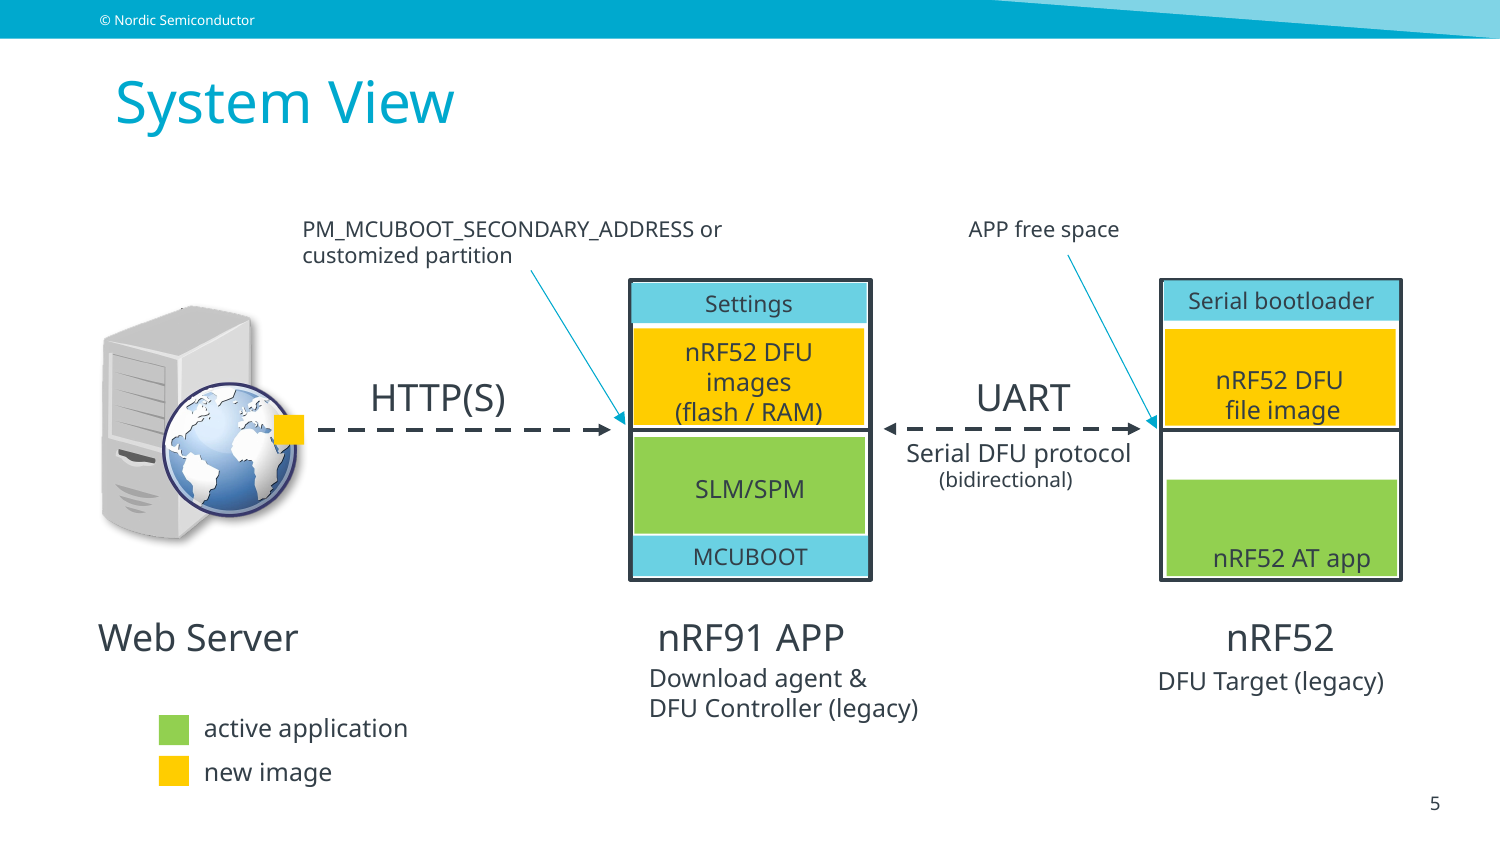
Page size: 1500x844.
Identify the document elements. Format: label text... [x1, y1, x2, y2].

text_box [1160, 279, 1402, 431]
text_box PM_MCUBOOT_SECONDARY_ADDRESS or customized partition [287, 215, 775, 269]
text_box [298, 413, 306, 431]
text_box Web Server [71, 611, 158, 662]
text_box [629, 279, 871, 431]
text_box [158, 431, 1424, 794]
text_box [530, 269, 626, 426]
text_box HTTP(S) [339, 371, 530, 422]
text_box UART [953, 371, 1067, 422]
slide_number 5 [1399, 782, 1463, 828]
title System View [100, 54, 1400, 139]
picture [99, 303, 298, 540]
text_box APP free space [953, 202, 1183, 255]
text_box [1067, 254, 1158, 430]
